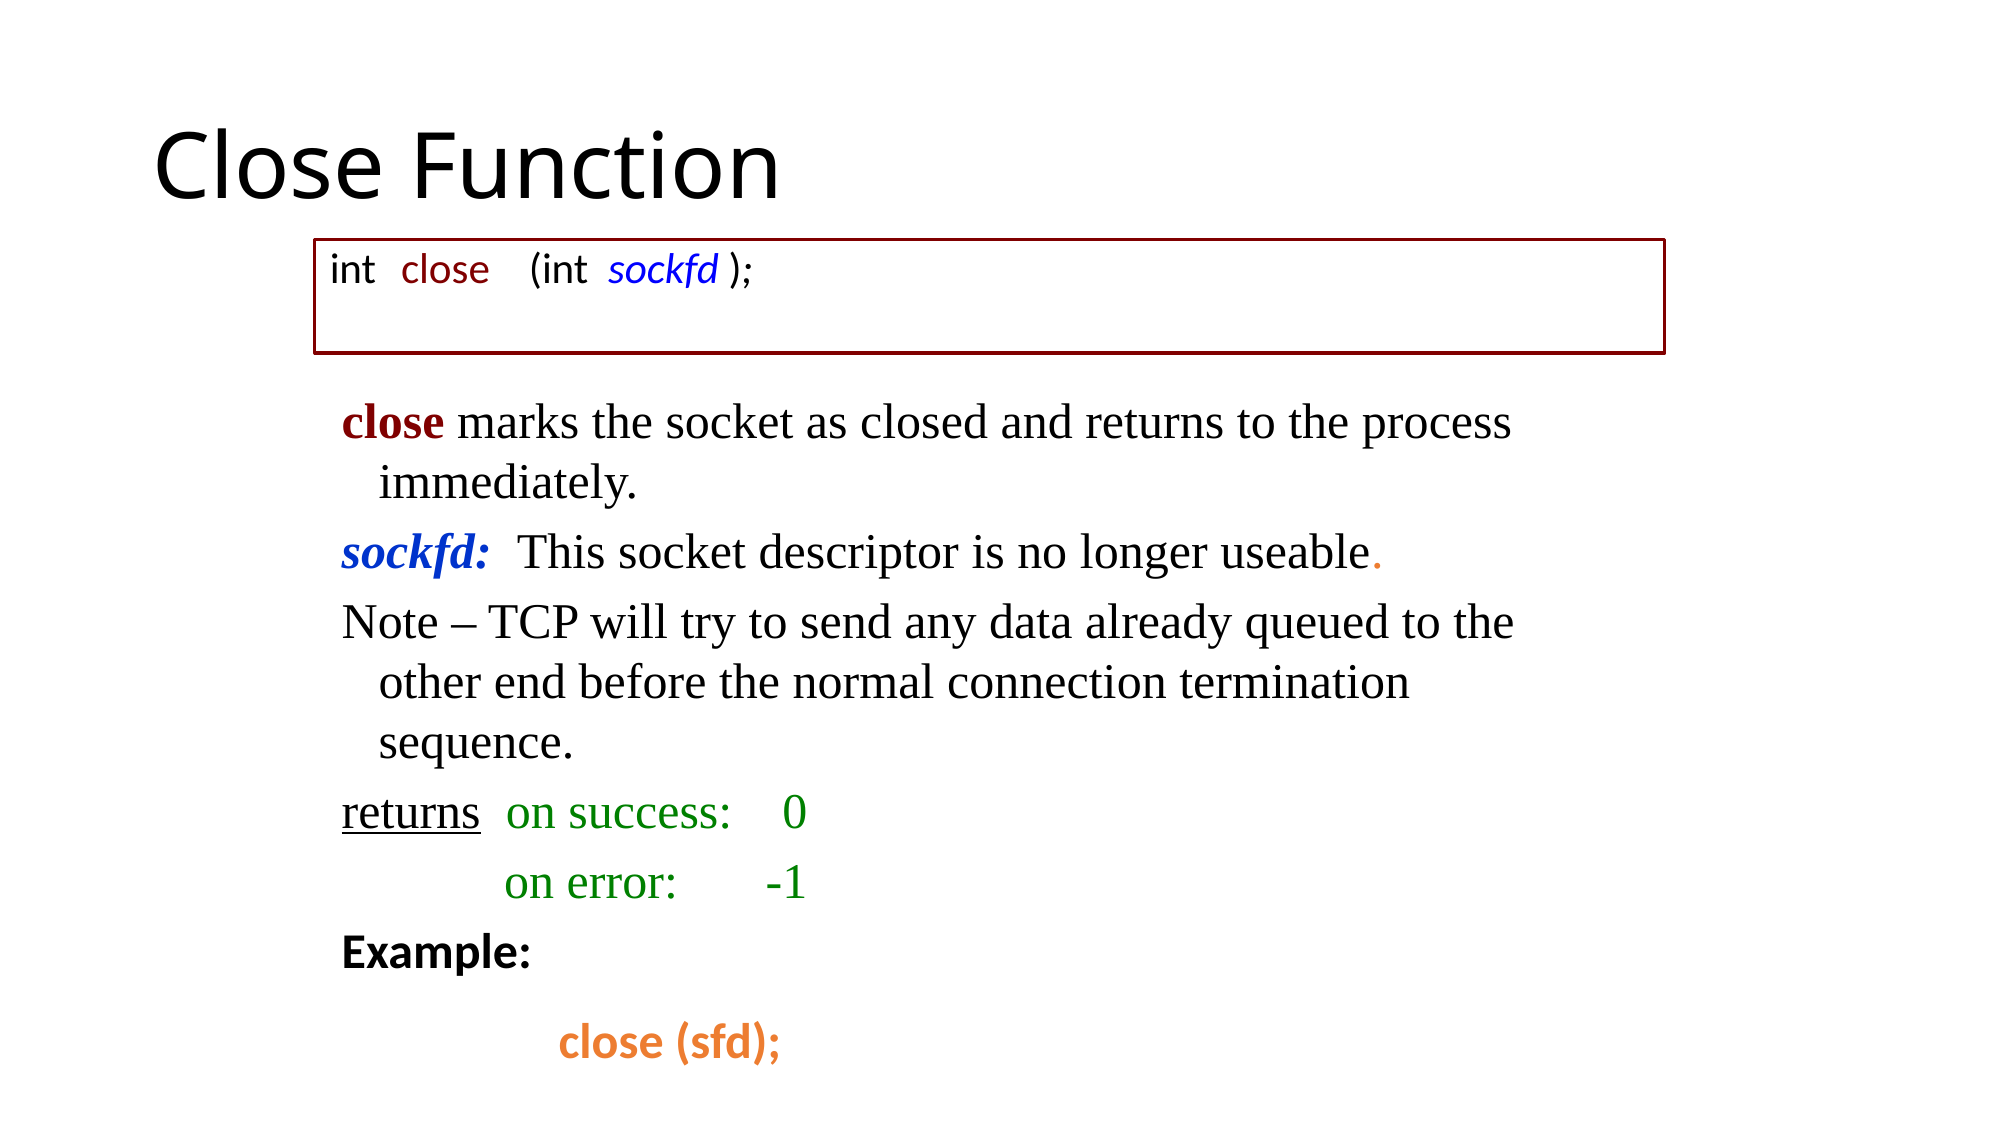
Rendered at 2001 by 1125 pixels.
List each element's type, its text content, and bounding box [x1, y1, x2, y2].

text_box close marks the socket as closed and returns to the process immediately. sockfd: This socket descriptor is no longer useable. Note – TCP will try to send any data already queued to the other end before the normal connection termination sequence. returns on success: 0 on error: -1 Example: close (sfd); [326, 381, 1602, 1094]
list int close (int sockfd ); [314, 239, 1665, 354]
title Close Function [137, 59, 1863, 278]
